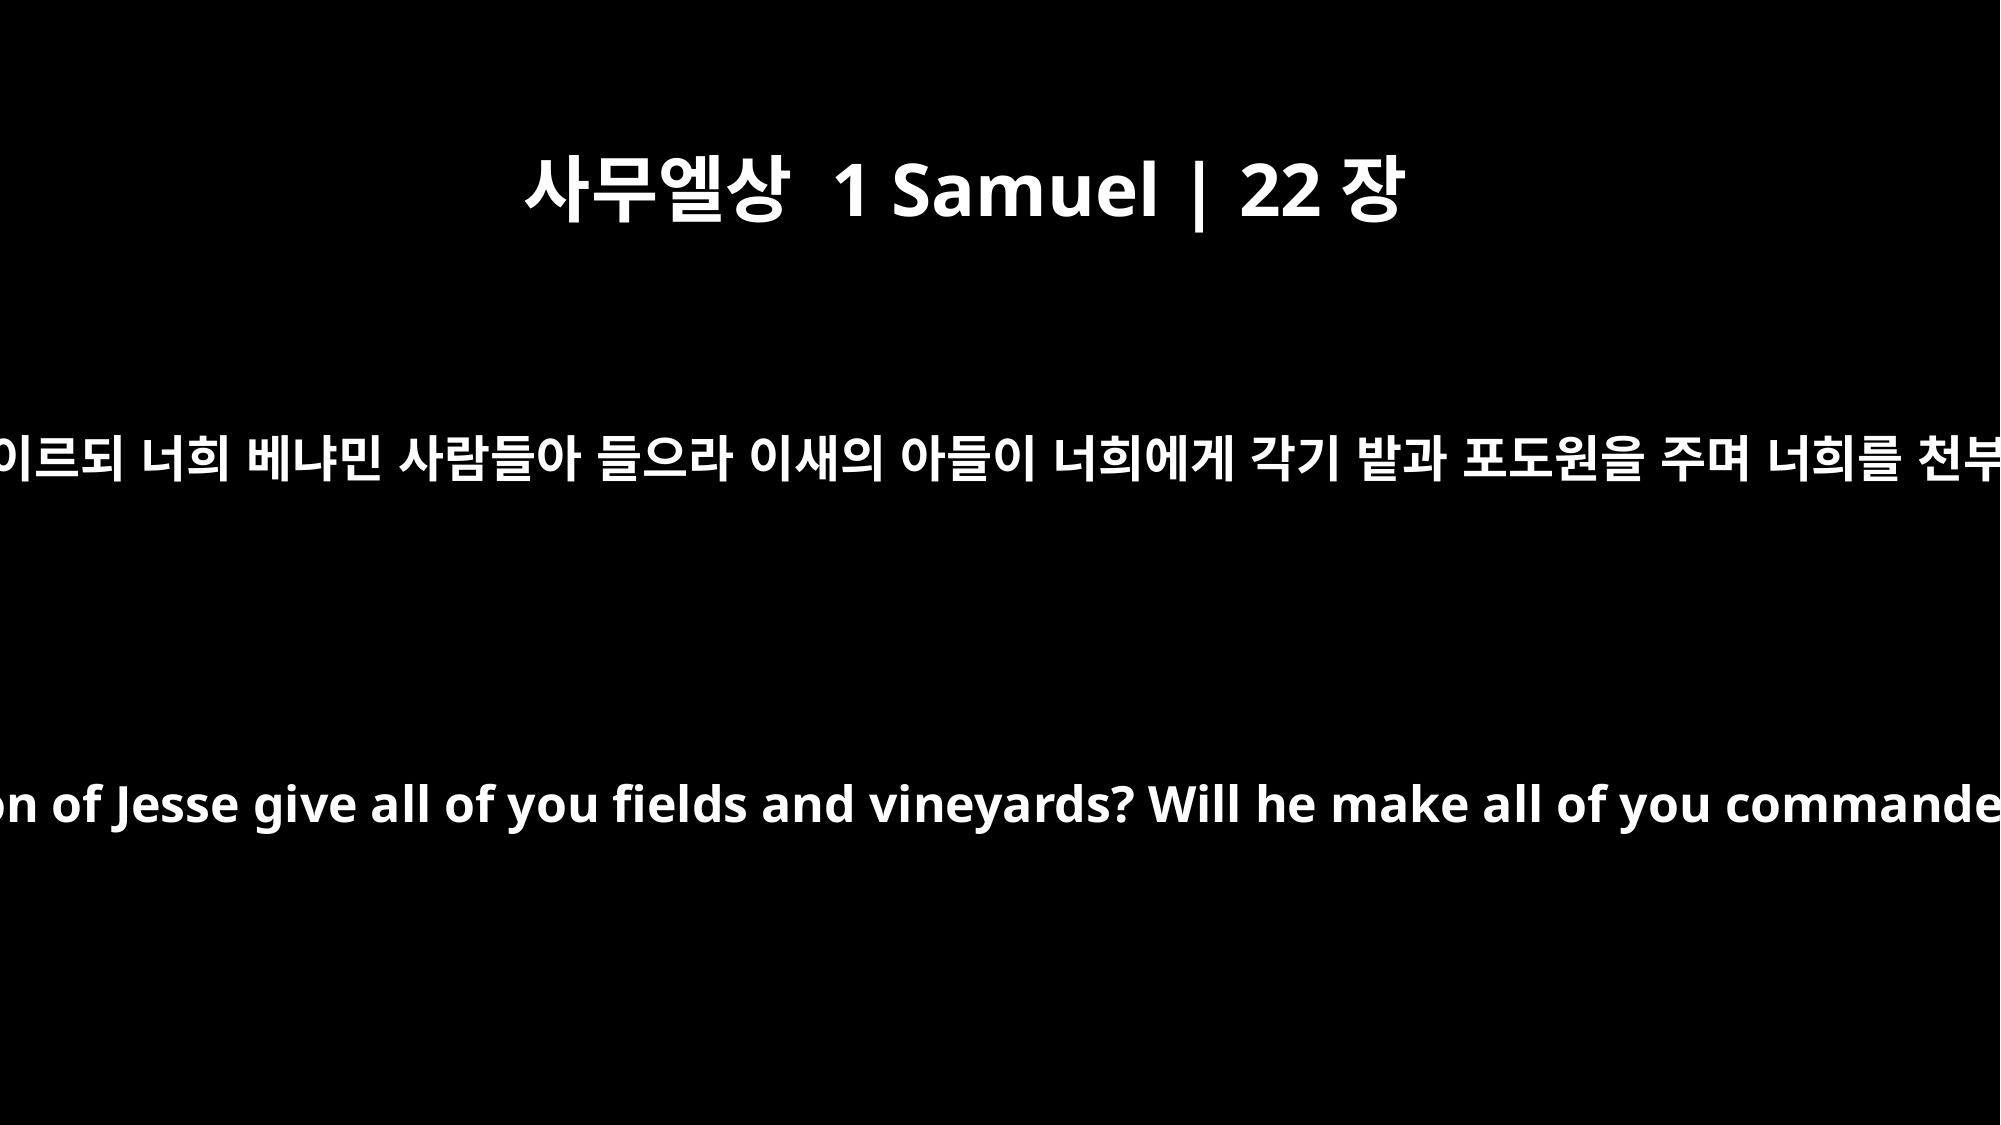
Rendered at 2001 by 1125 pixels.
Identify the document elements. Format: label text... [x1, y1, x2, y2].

text_box 7 사울이 곁에 선 신하들에게 이르되 너희 베냐민 사람들아 들으라 이새의 아들이 너희에게 각기 밭과 포도원을 주며 너희를 천부장, 백부장을 삼겠느냐 [0, 359, 2000, 495]
text_box Saul said to them, "Listen, men of Benjamin! Will the son of Jesse give all of you fields and vineyards? Will he make all of you commanders of thousands and commanders of hundreds? [0, 764, 2000, 840]
text_box 사무엘상 1 Samuel | 22장 [509, 136, 1423, 239]
